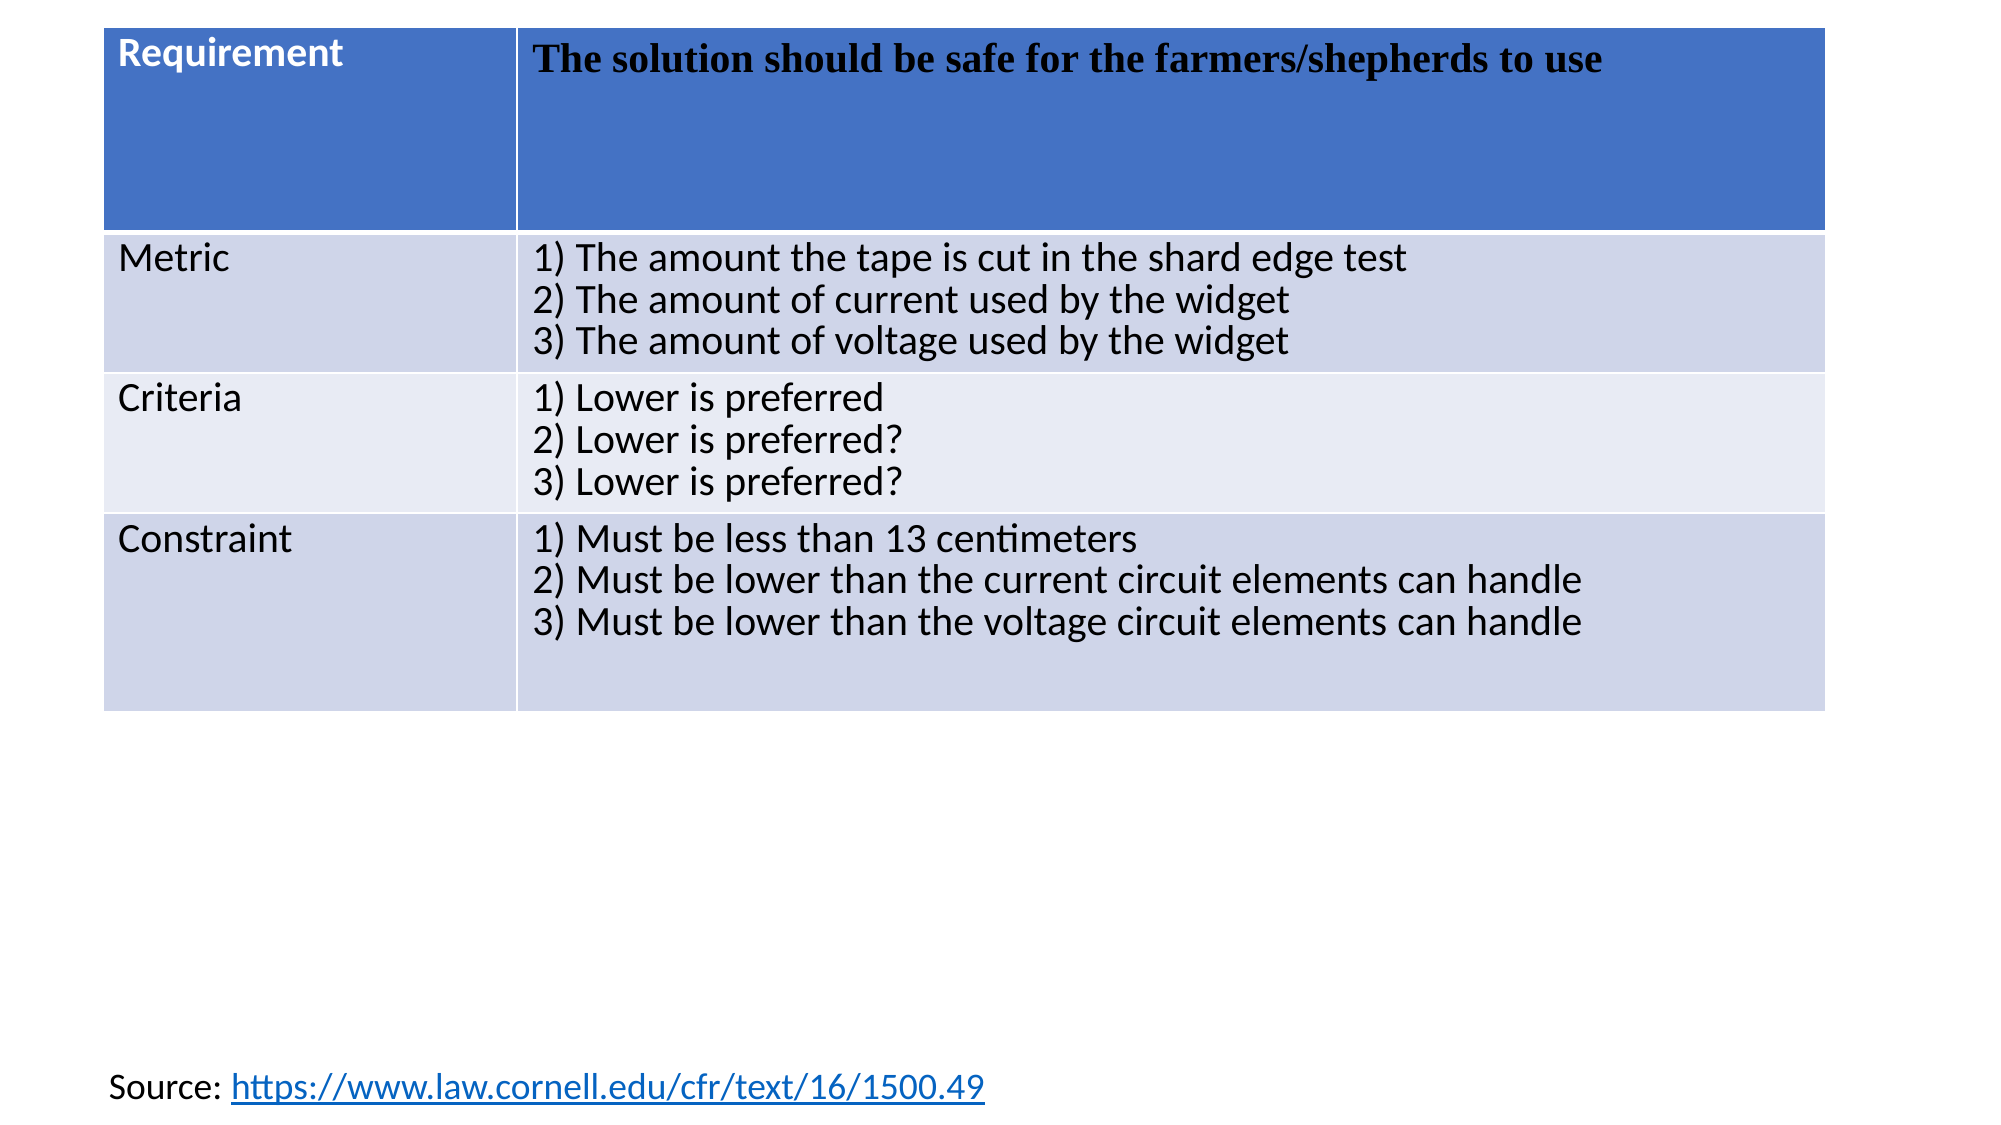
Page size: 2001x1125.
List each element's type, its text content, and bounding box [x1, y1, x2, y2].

table_cell Metric [104, 235, 516, 372]
table_cell 1) Lower is preferred 2) Lower is preferred? 3) Lower is preferred? [518, 374, 1825, 512]
text_box Source: https://www.law.cornell.edu/cfr/text/16/1500.49 [93, 1054, 1830, 1125]
table_cell 1) Must be less than 13 centimeters 2) Must be lower than the current circuit elements can handle 3) Must be lower than the voltage circuit elements can handle [518, 514, 1825, 711]
table_cell 1) The amount the tape is cut in the shard edge test 2) The amount of current used by the widget 3) The amount of voltage used by the widget [518, 235, 1825, 372]
table_cell Criteria [104, 374, 516, 512]
table_cell Constraint [104, 514, 516, 711]
table_header The solution should be safe for the farmers/shepherds to use [518, 28, 1825, 230]
table_header Requirement [104, 28, 516, 230]
